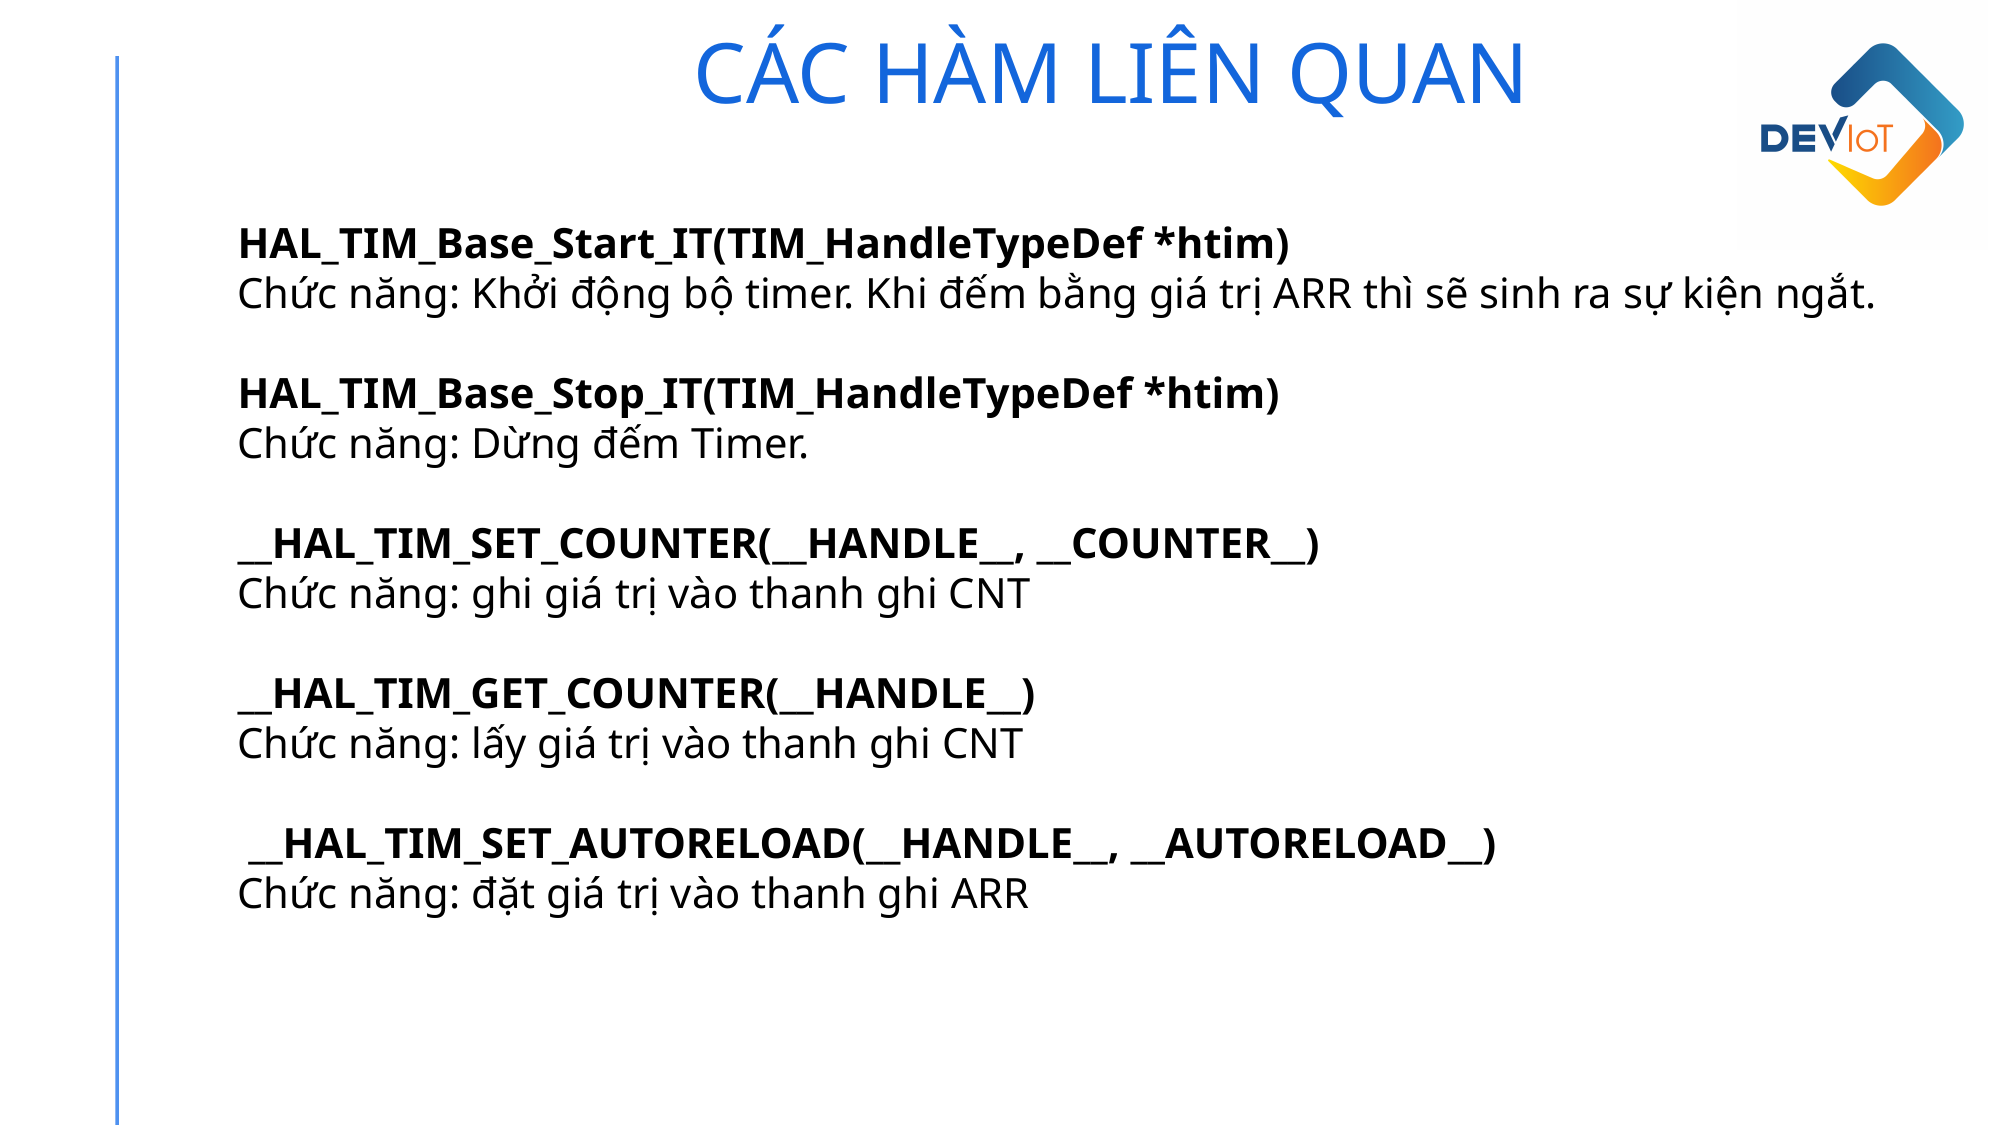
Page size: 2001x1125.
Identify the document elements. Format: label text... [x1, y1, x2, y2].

text_box HAL_TIM_Base_Start_IT(TIM_HandleTypeDef *htim) Chức năng: Khởi động bộ timer. Khi đếm bằng giá trị ARR thì sẽ sinh ra sự kiện ngắt. HAL_TIM_Base_Stop_IT(TIM_HandleTypeDef *htim) Chức năng: Dừng đếm Timer. __HAL_TIM_SET_COUNTER(__HANDLE__, __COUNTER__) Chức năng: ghi giá trị vào thanh ghi CNT __HAL_TIM_GET_COUNTER(__HANDLE__) Chức năng: lấy giá trị vào thanh ghi CNT __HAL_TIM_SET_AUTORELOAD(__HANDLE__, __AUTORELOAD__) Chức năng: đặt giá trị vào thanh ghi ARR [222, 209, 1970, 925]
picture [1737, 0, 1988, 250]
text_box CÁC HÀM LIÊN QUAN [253, 13, 1970, 128]
